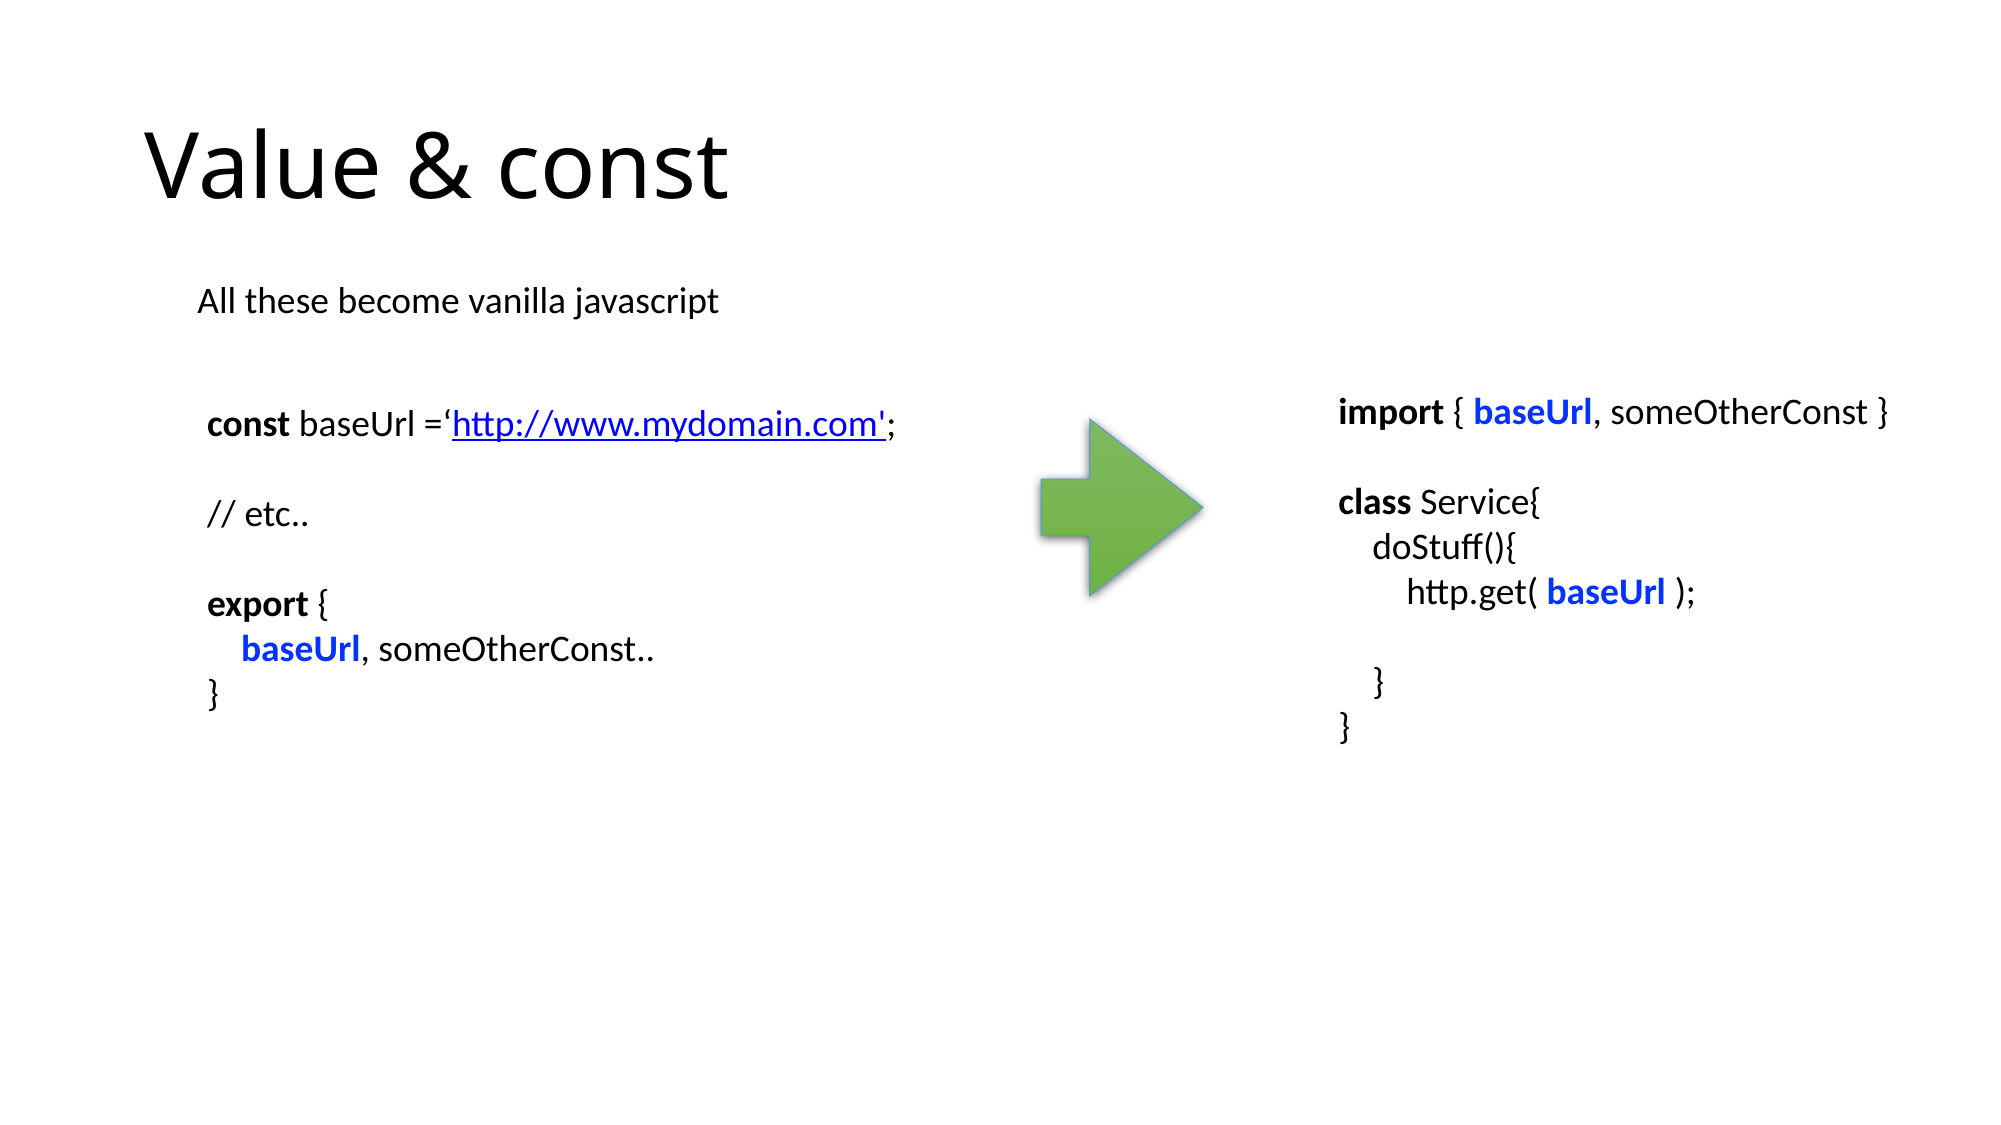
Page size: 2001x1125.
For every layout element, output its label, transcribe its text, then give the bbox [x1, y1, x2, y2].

title Value & const [136, 59, 1863, 278]
text_box [1041, 419, 1204, 596]
text_box const baseUrl =‘http://www.mydomain.com'; // etc.. export { baseUrl, someOtherConst.. } [199, 391, 905, 722]
text_box import { baseUrl, someOtherConst } class Service{ doStuff(){ http.get( baseUrl ); } } [1330, 379, 1897, 755]
text_box All these become vanilla javascript [189, 268, 736, 329]
